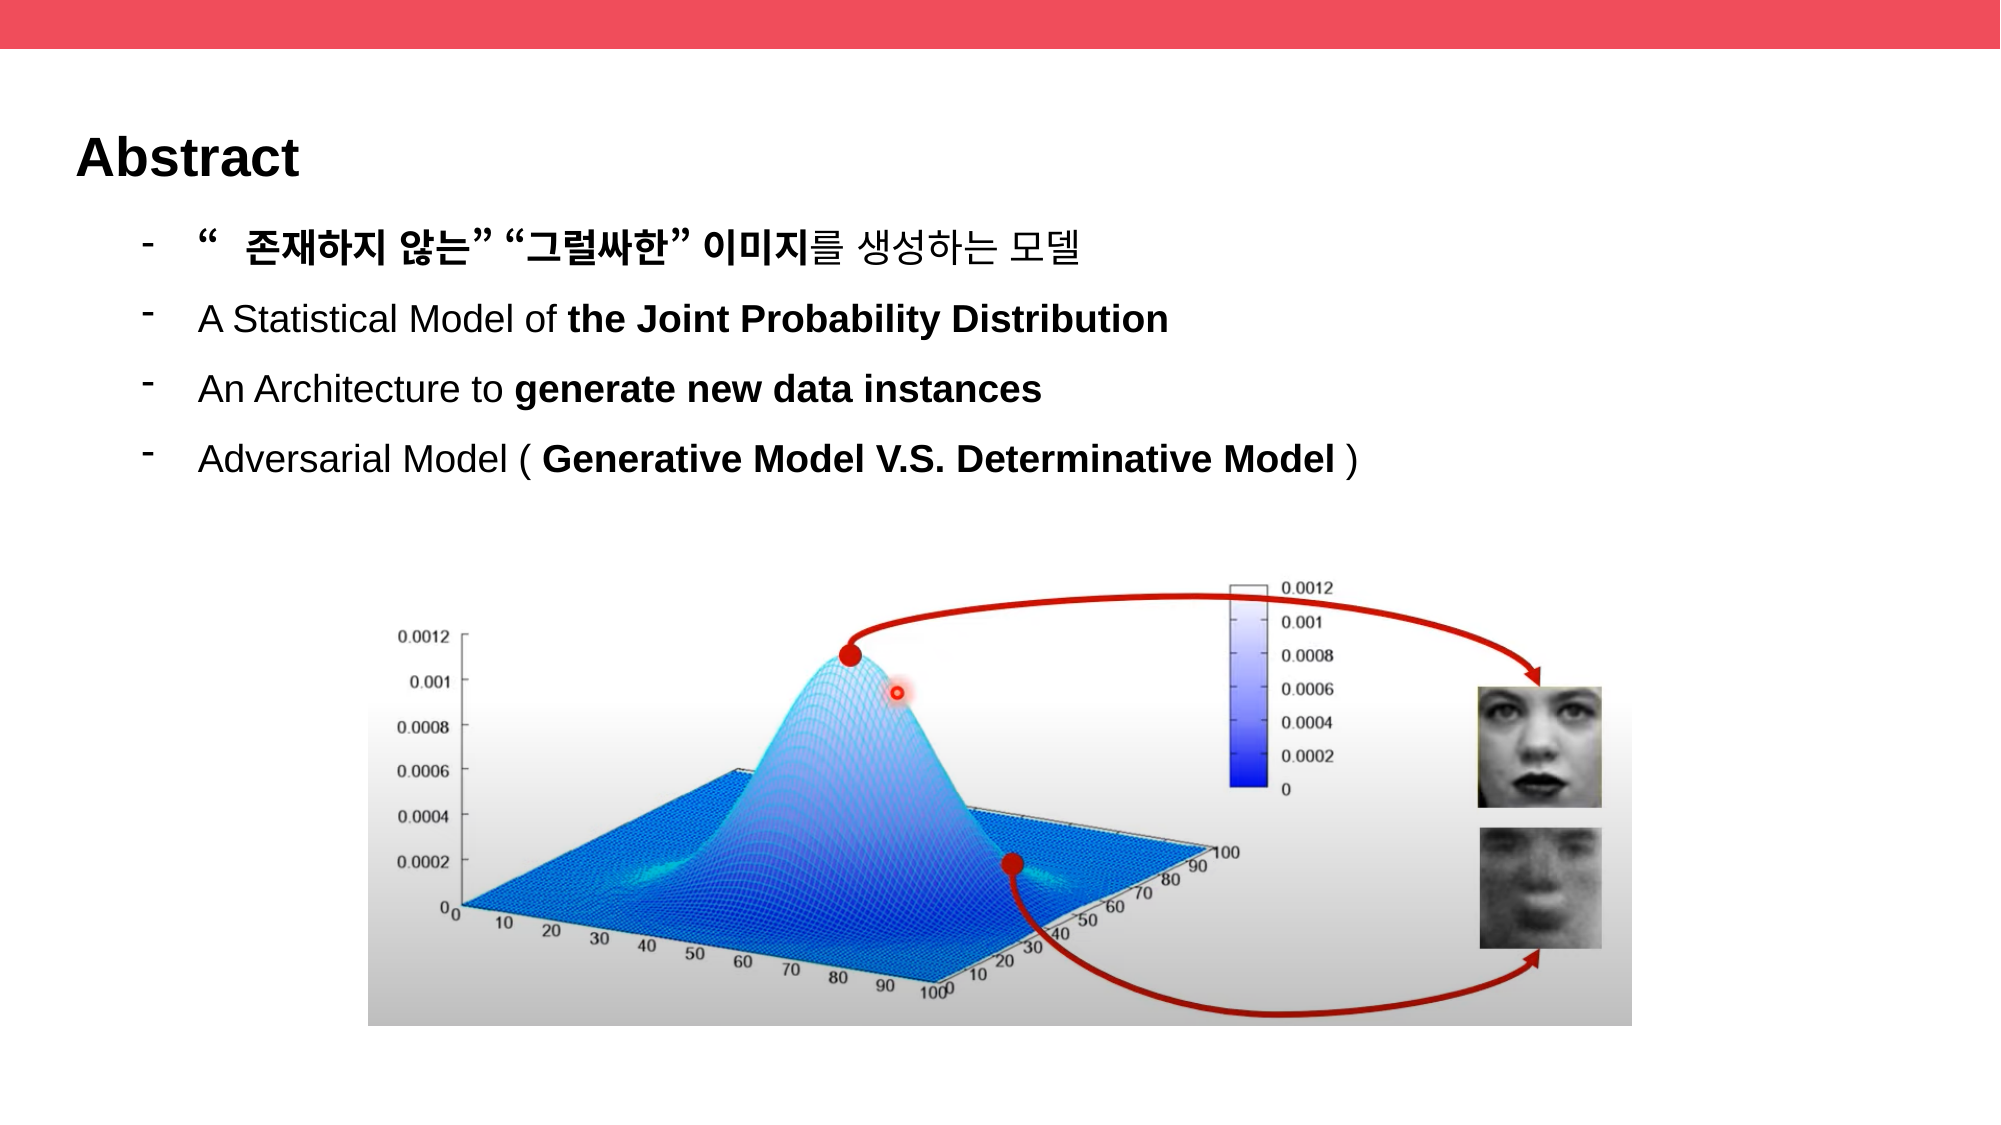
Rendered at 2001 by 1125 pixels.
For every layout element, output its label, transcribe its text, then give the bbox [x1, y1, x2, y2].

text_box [0, 0, 2000, 50]
text_box Abstract [75, 120, 1235, 188]
picture [368, 553, 1632, 1026]
text_box “존재하지 않는” “그럴싸한” 이미지를 생성하는 모델 A Statistical Model of the Joint Probability Distribution An Architecture to generate new data instances Adversarial Model ( Generative Model V.S. Determinative Model ) [141, 200, 1834, 550]
